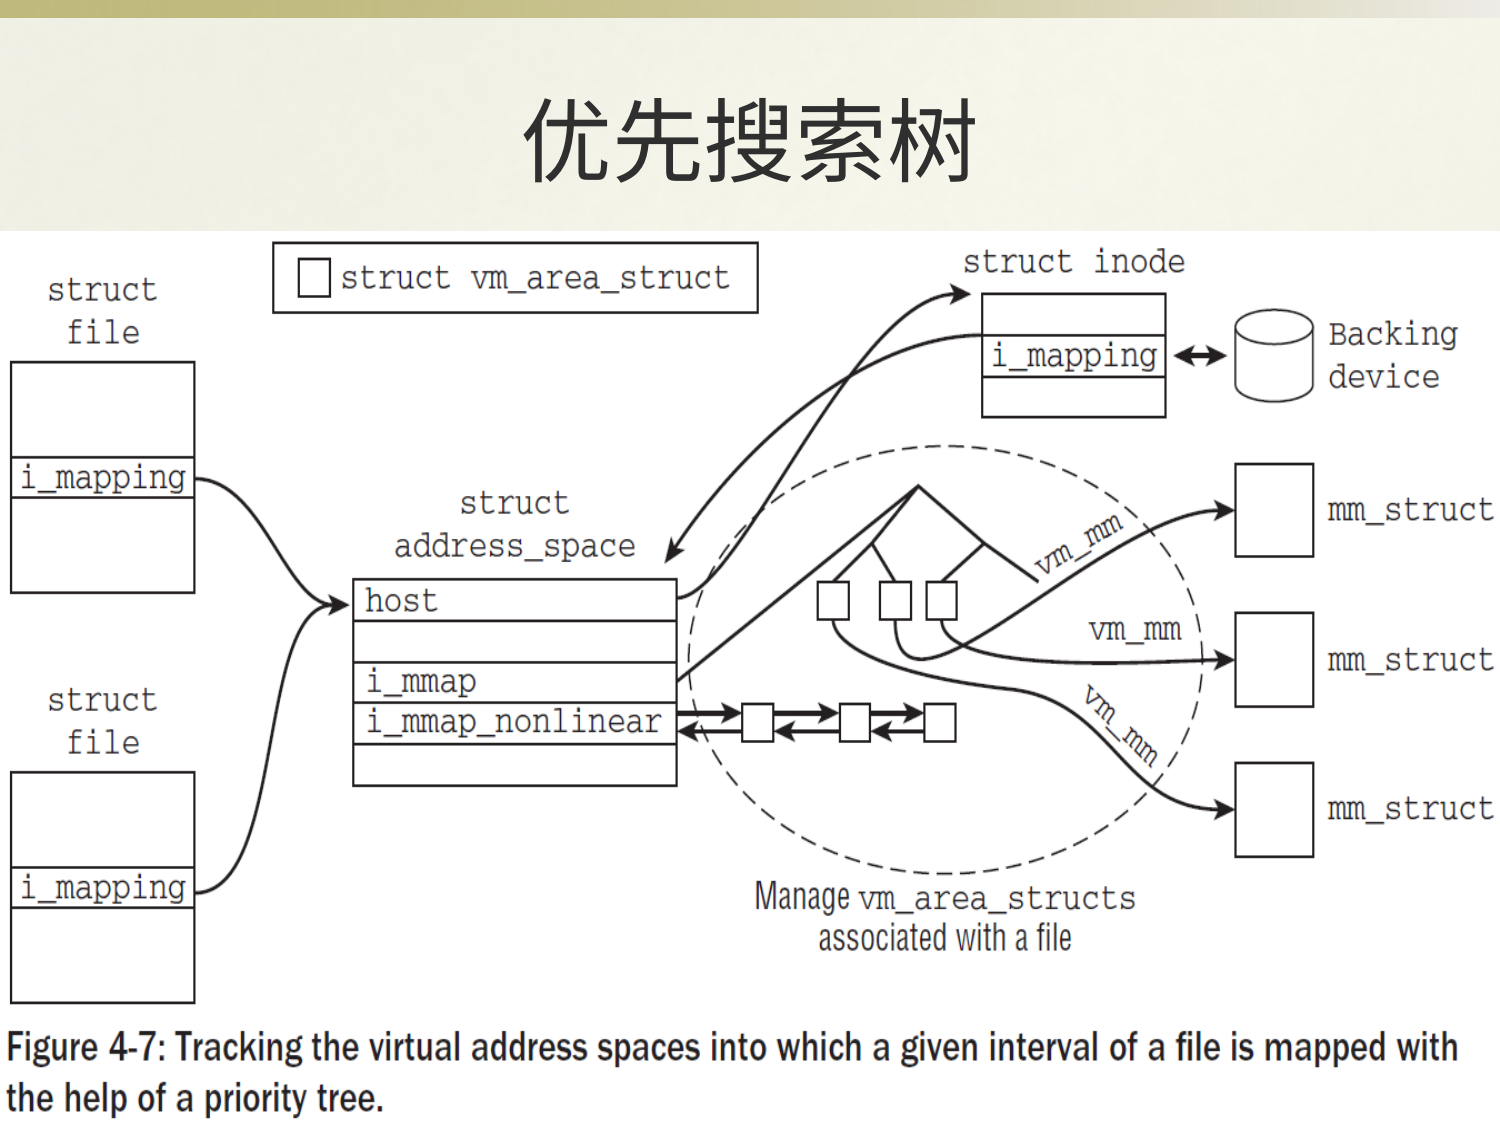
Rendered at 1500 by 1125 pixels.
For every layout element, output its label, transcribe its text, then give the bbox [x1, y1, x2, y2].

title 优先搜索树 [75, 45, 1425, 231]
picture [0, 231, 1500, 1125]
